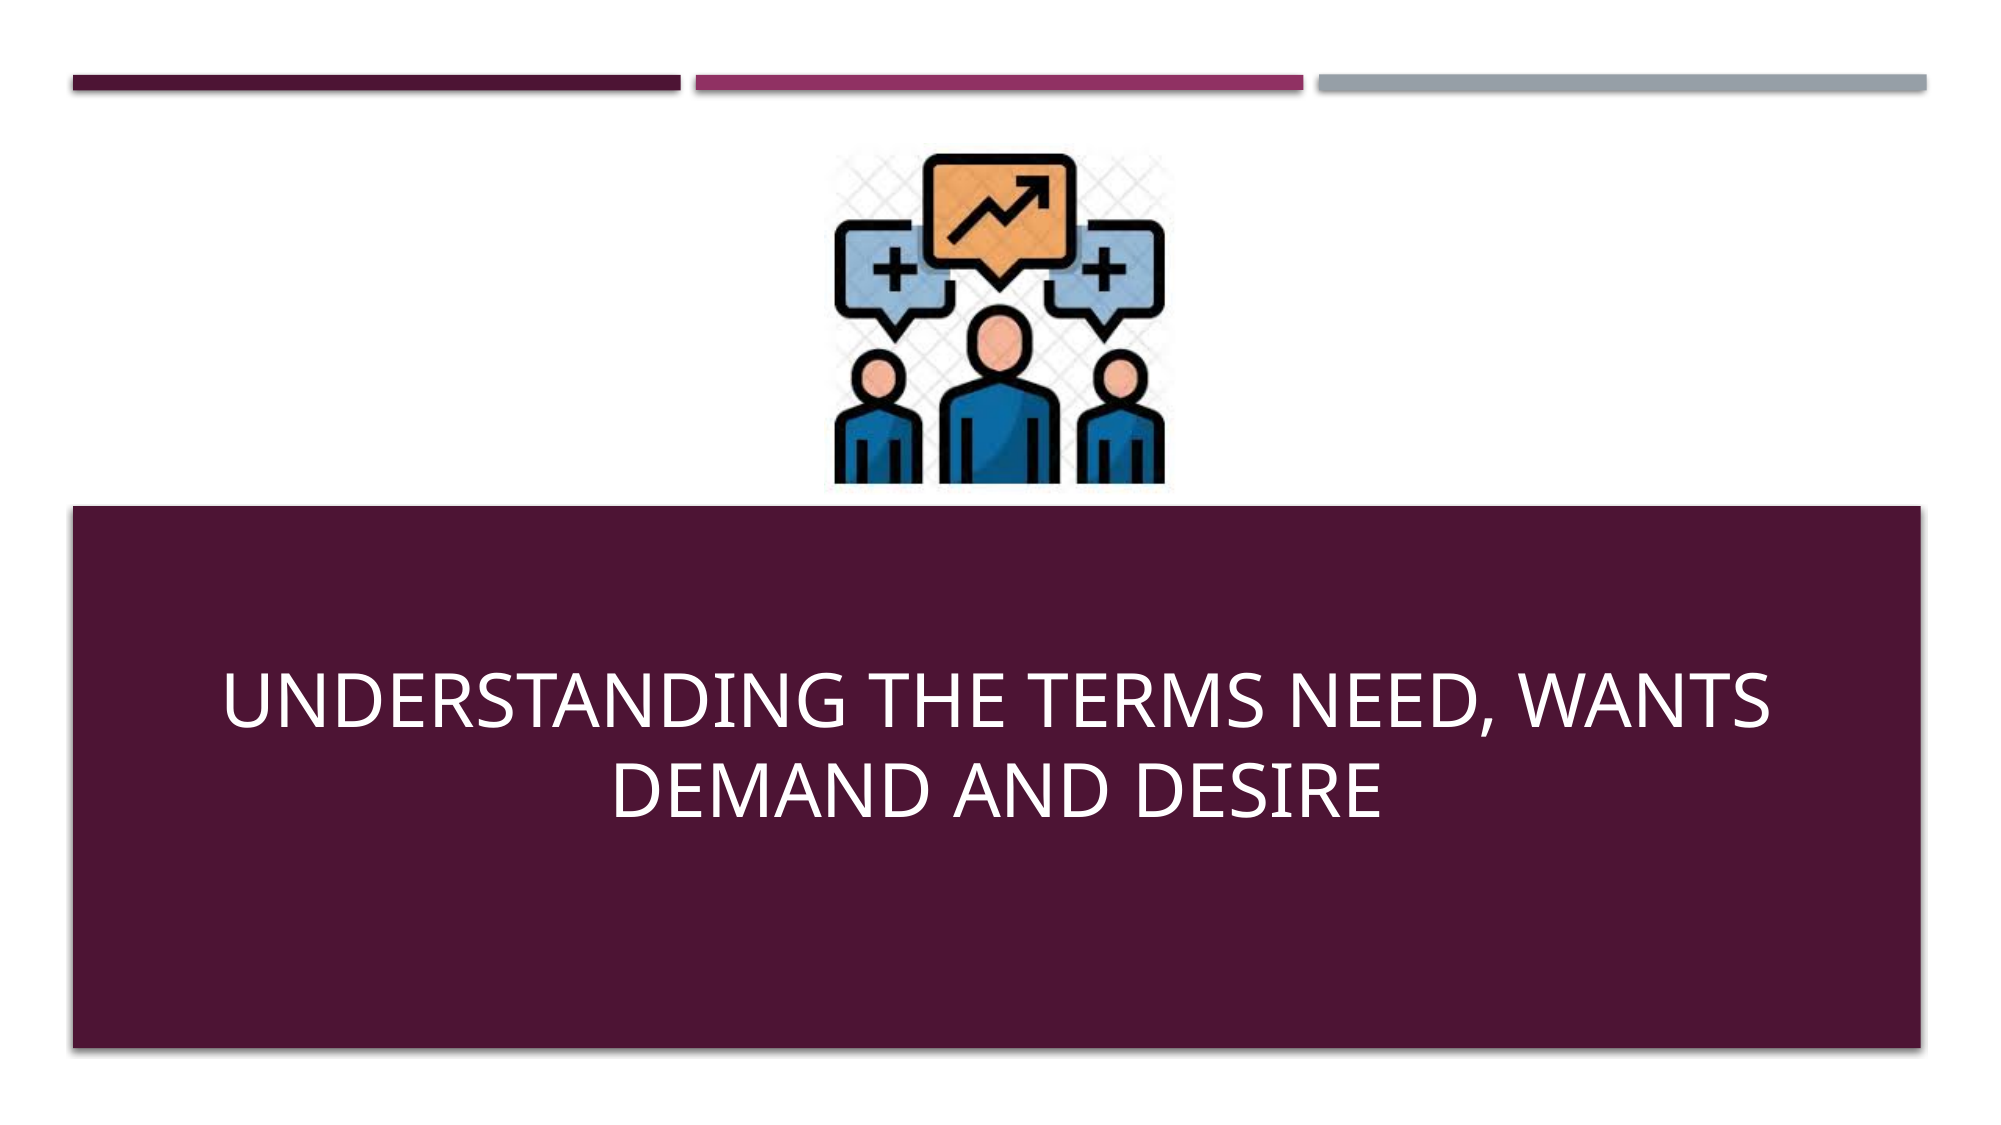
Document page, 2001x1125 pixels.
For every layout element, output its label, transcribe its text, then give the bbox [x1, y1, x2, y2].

picture [823, 142, 1177, 496]
title Understanding the terms Need, Wants demand and desire [95, 597, 1899, 840]
